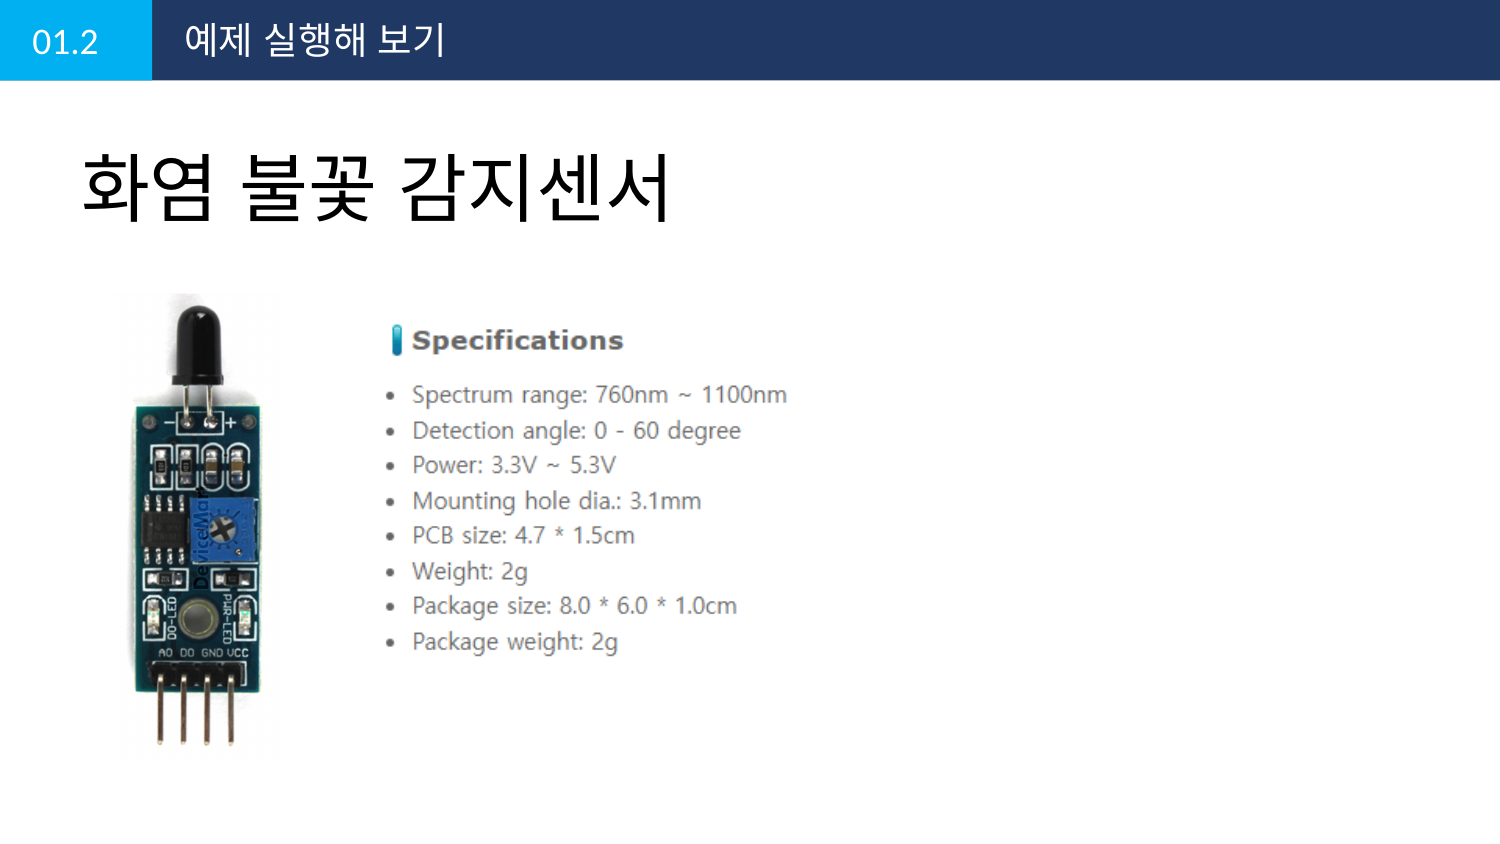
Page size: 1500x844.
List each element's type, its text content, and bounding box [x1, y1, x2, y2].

text_box 예제 실행해 보기 [169, 9, 945, 70]
text_box 01.2 [17, 9, 115, 70]
picture [0, 294, 932, 760]
text_box 화염 불꽃 감지센서 [66, 133, 734, 239]
text_box [0, 0, 153, 81]
text_box [153, 0, 1500, 81]
